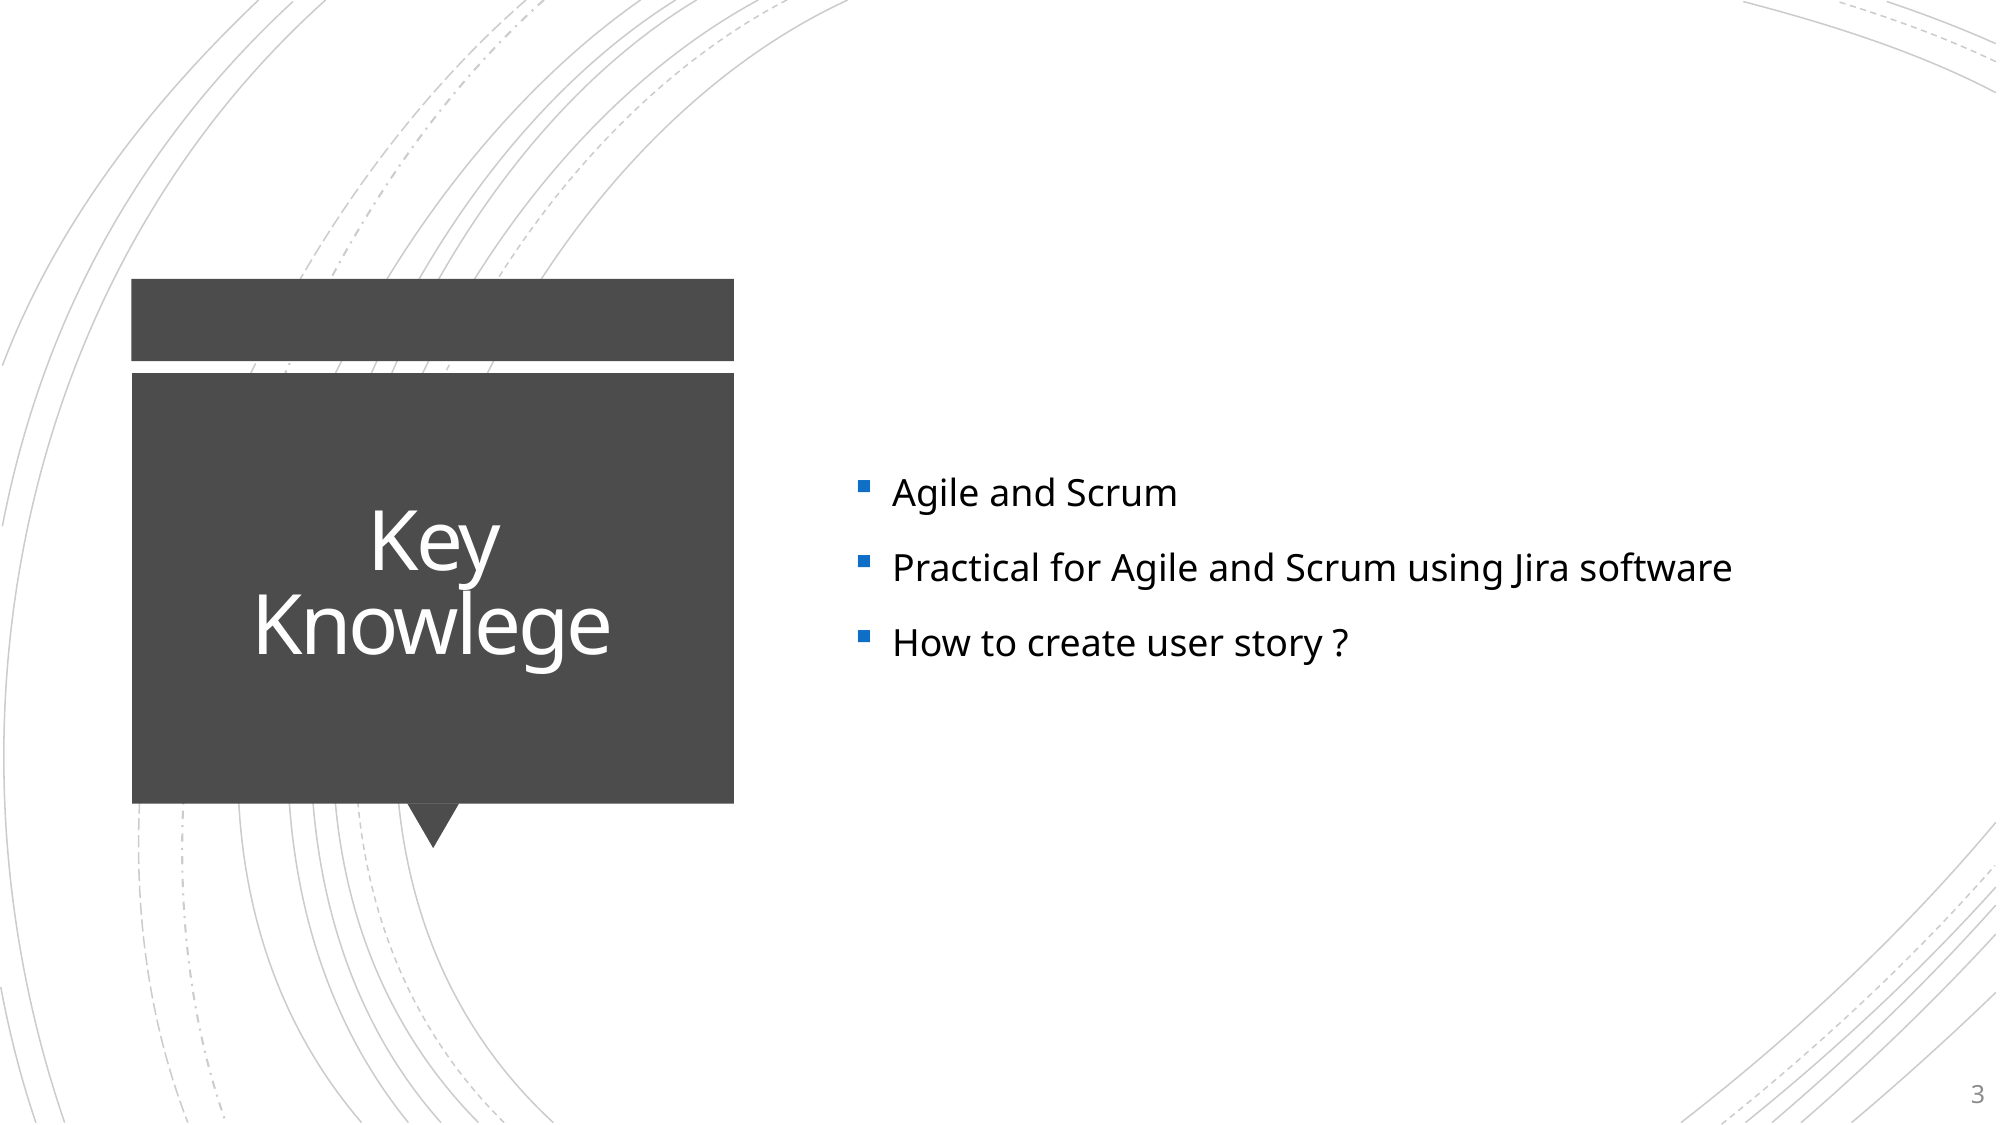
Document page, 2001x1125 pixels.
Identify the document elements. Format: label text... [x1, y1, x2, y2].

title Key Knowlege [145, 385, 720, 789]
slide_number 3 [1850, 1069, 2000, 1122]
list Agile and Scrum Practical for Agile and Scrum using Jira software How to create user story ? [839, 131, 1871, 993]
